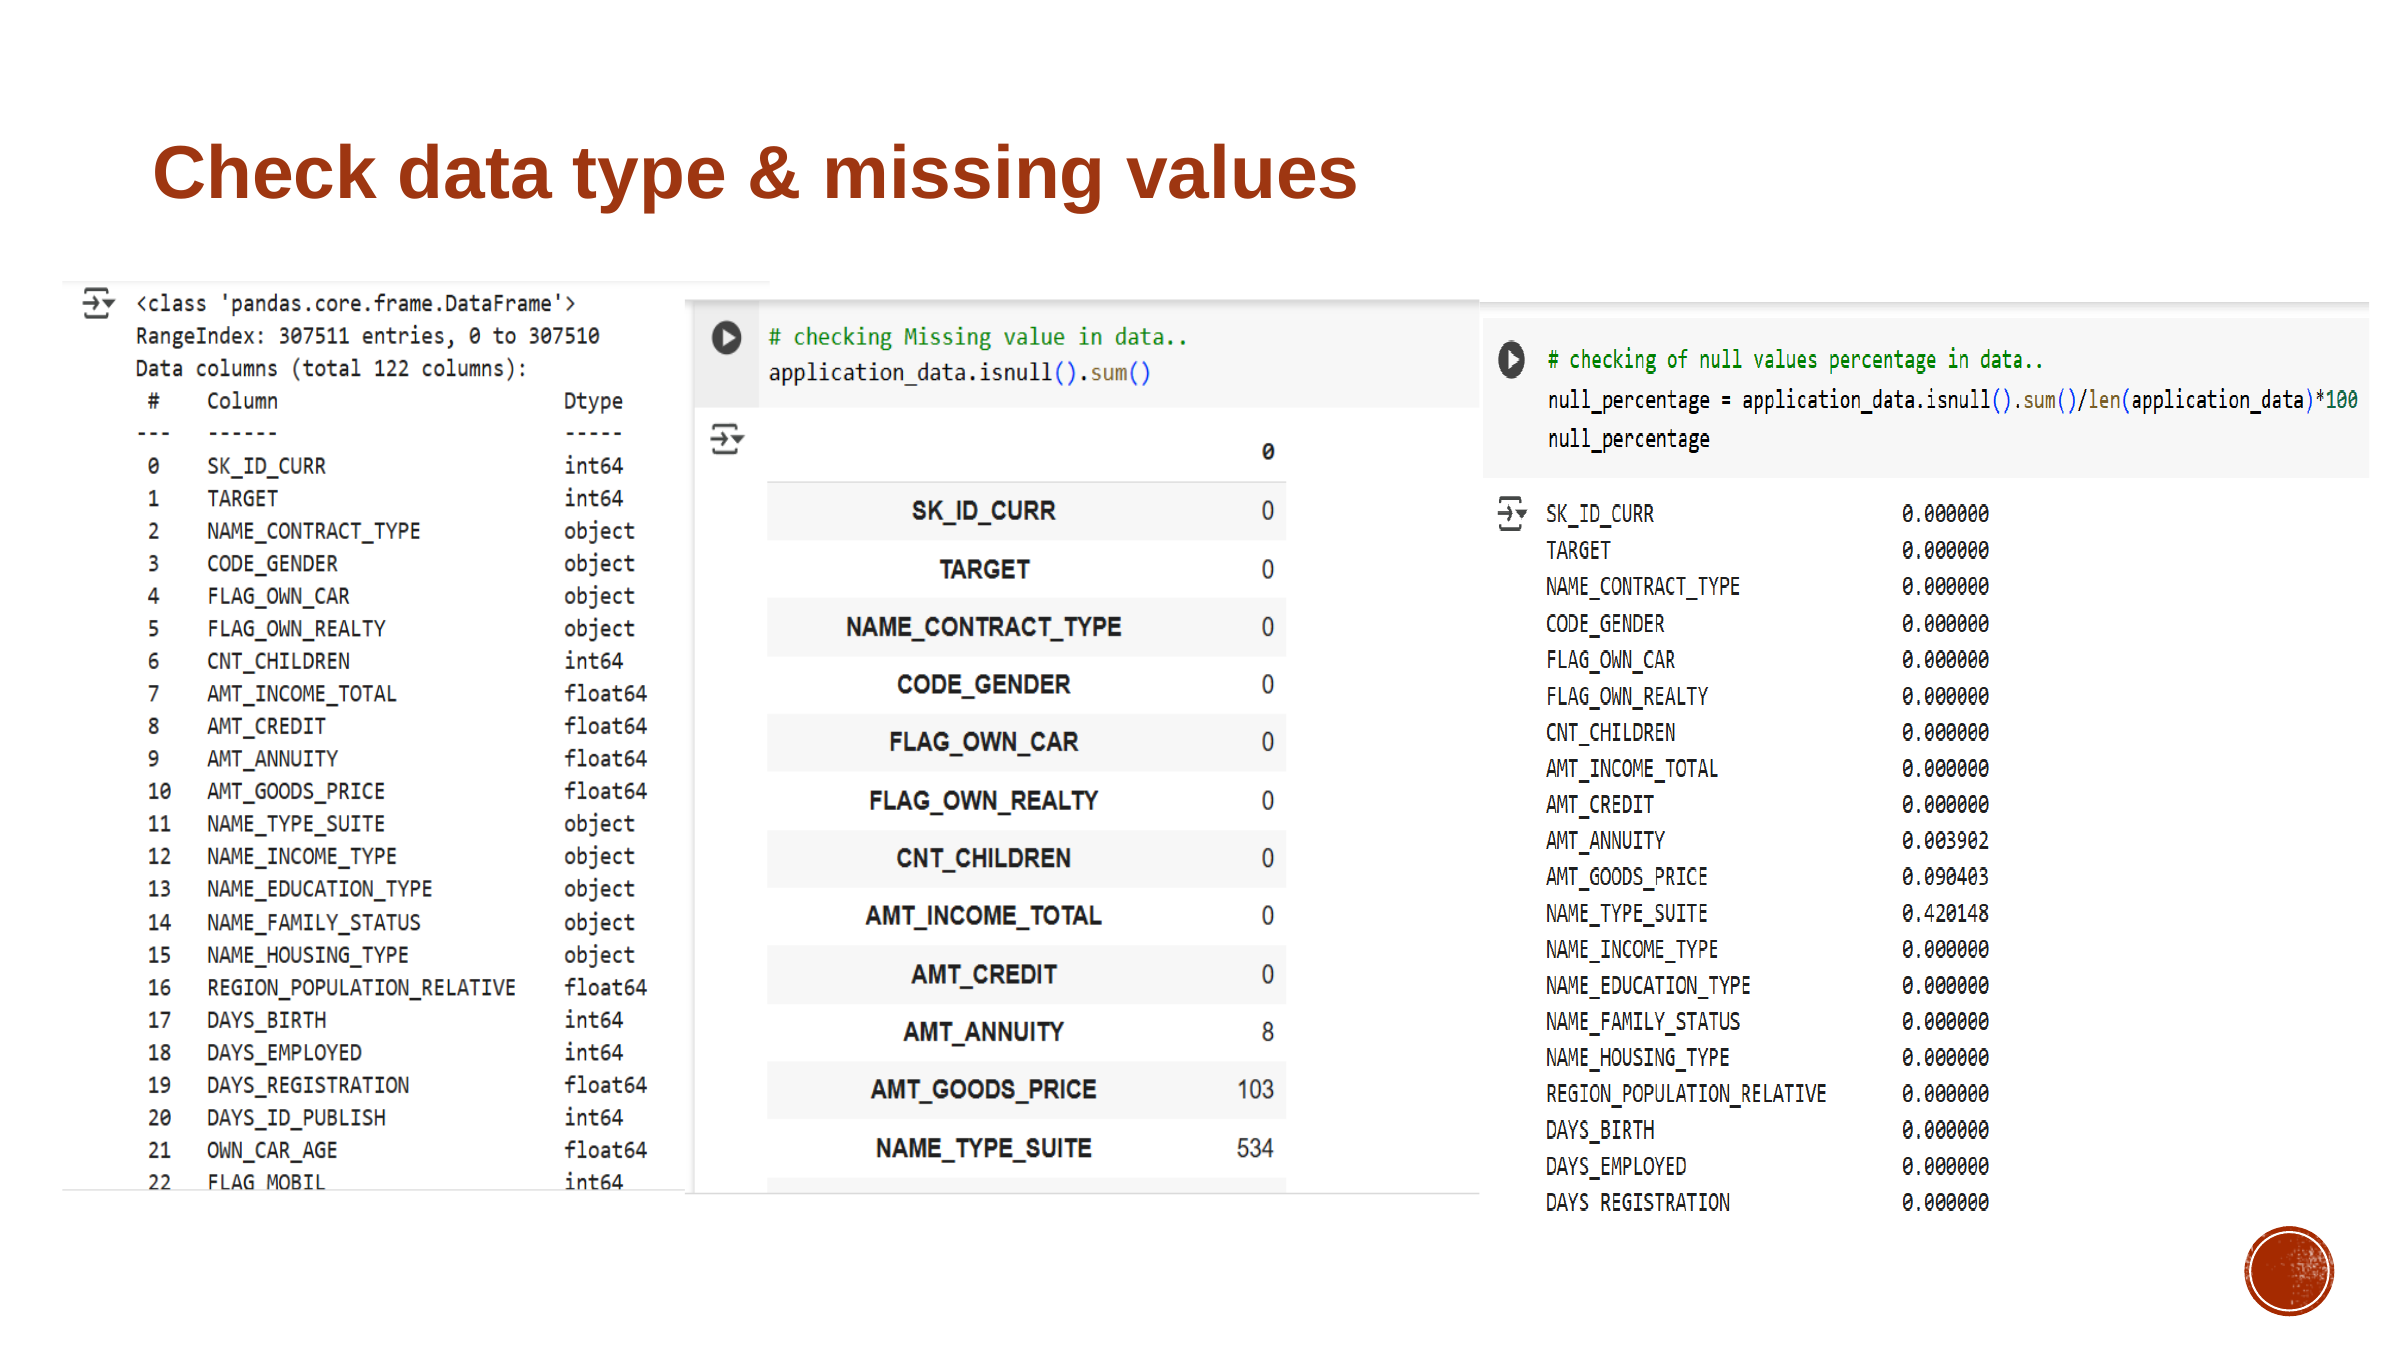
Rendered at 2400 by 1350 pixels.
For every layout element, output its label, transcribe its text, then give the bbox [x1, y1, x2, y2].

picture [62, 281, 1480, 1245]
picture [1480, 302, 2370, 1213]
text_box Check data type & missing values [137, 116, 1659, 222]
